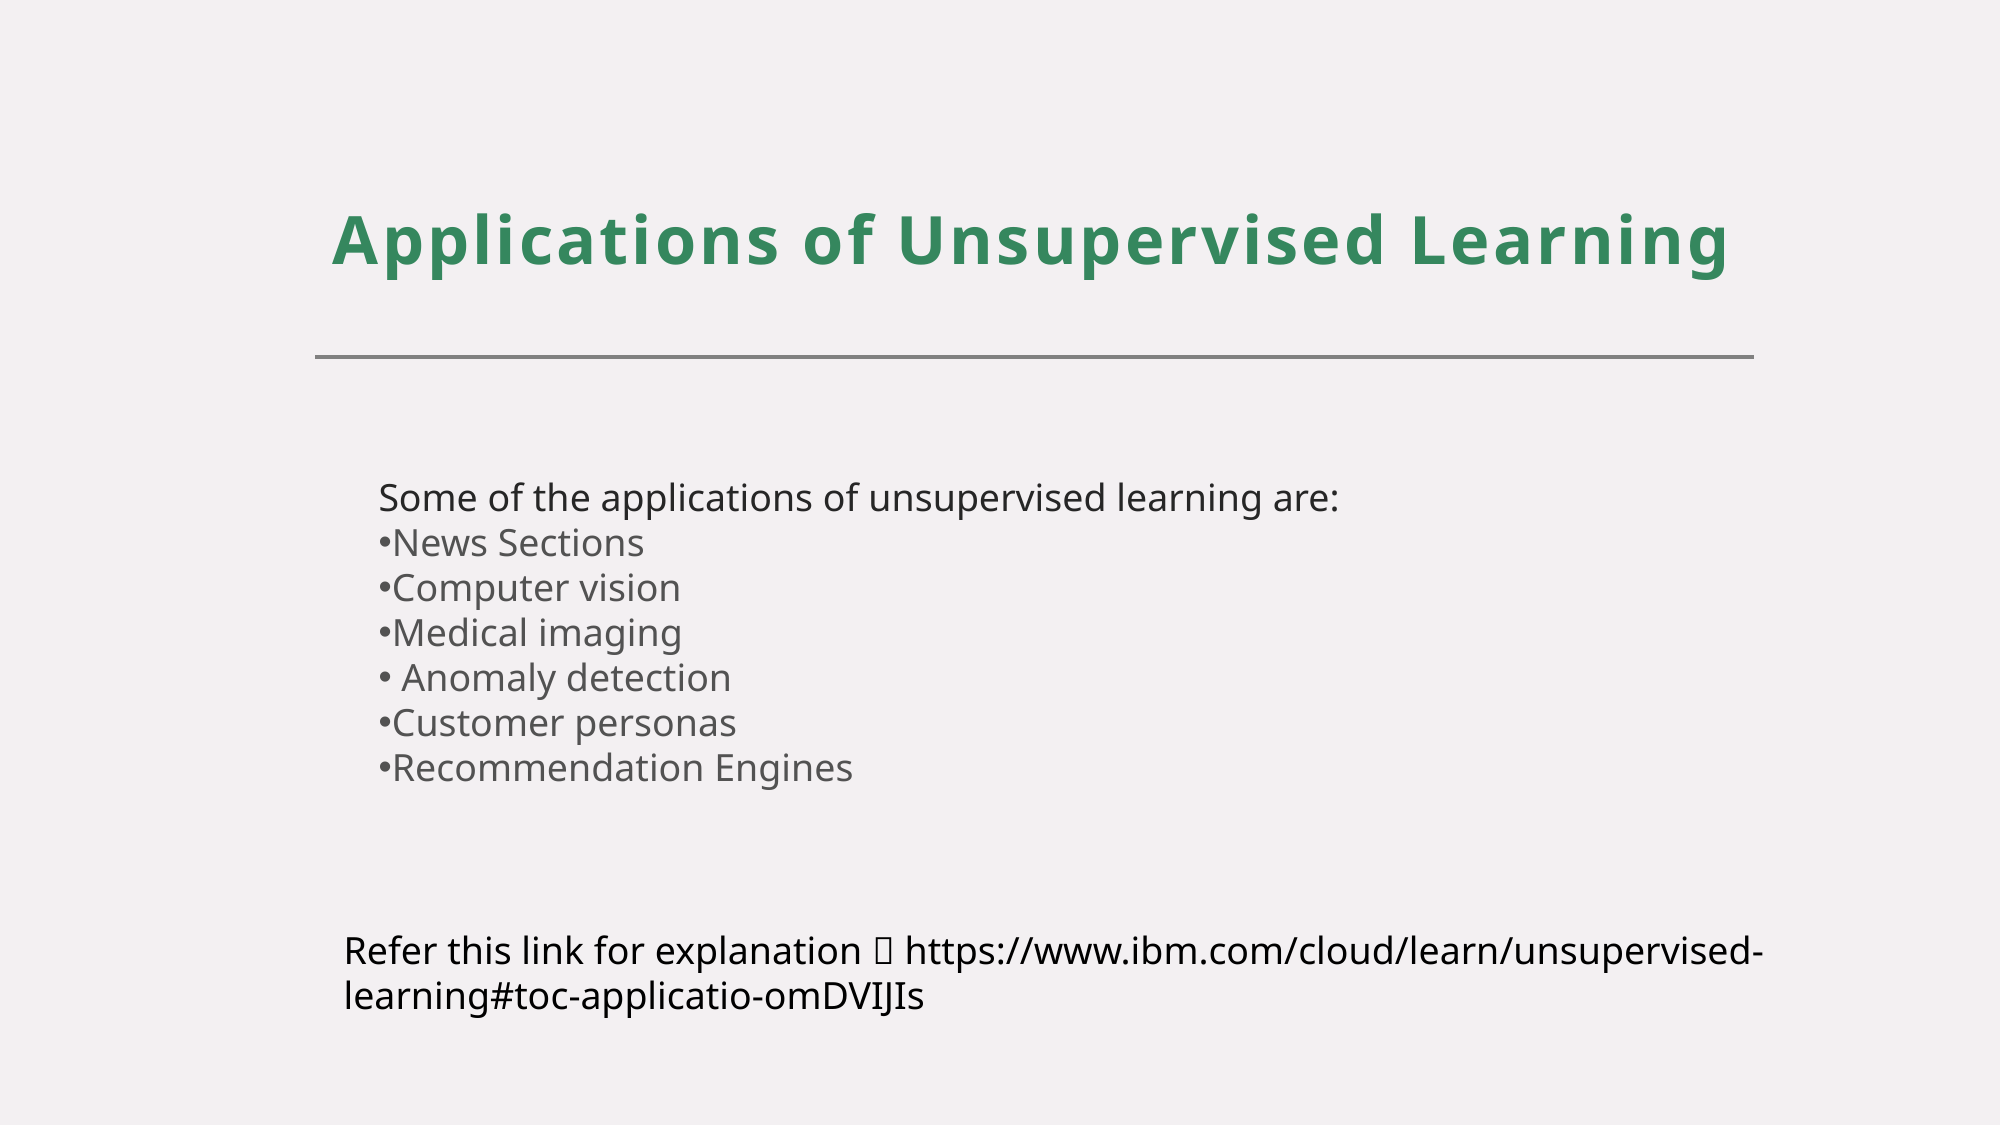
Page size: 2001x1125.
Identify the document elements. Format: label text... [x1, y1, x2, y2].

title Applications of Unsupervised Learning [315, 72, 1754, 294]
text_box Some of the applications of unsupervised learning are: News Sections Computer vision Medical imaging Anomaly detection Customer personas Recommendation Engines [363, 466, 1365, 796]
text_box Refer this link for explanation  https://www.ibm.com/cloud/learn/unsupervised-learning#toc-applicatio-omDVIJIs [328, 919, 1886, 1025]
